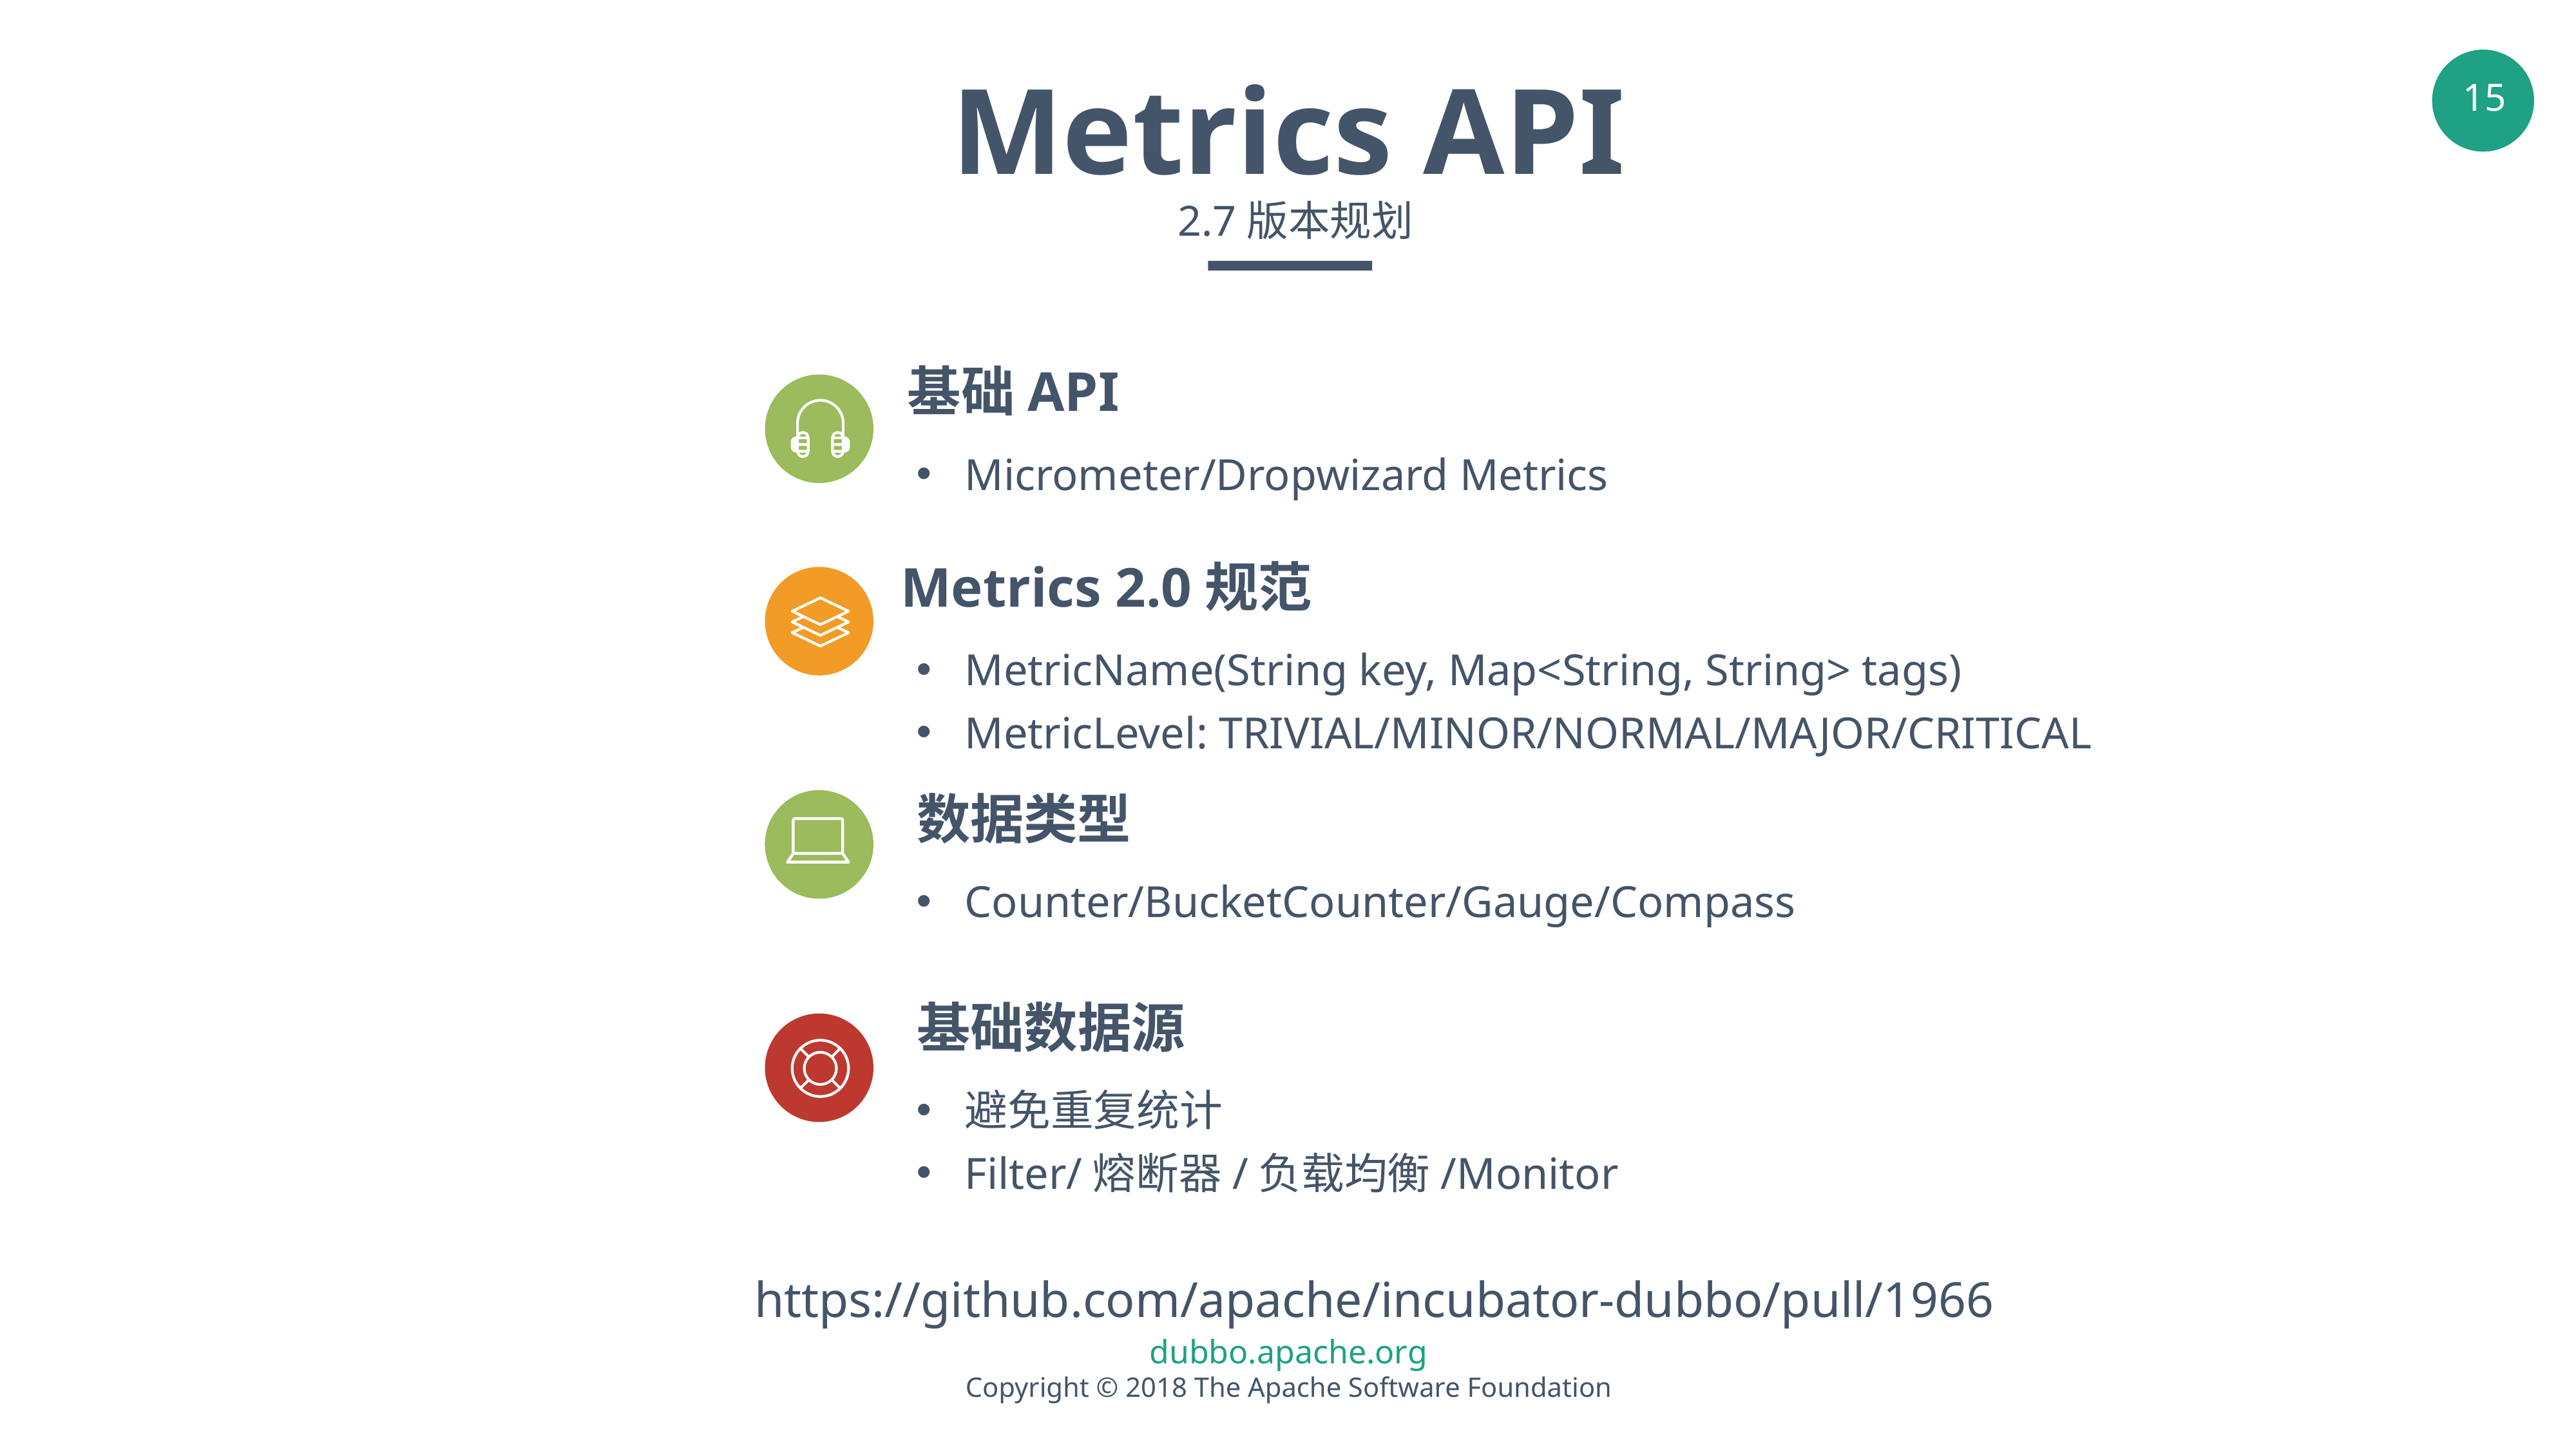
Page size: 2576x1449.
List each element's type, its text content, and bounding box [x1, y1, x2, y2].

text_box 基础API [898, 353, 1129, 427]
text_box Metrics 2.0规范 [891, 548, 1322, 623]
text_box [764, 1012, 874, 1123]
text_box [790, 1039, 850, 1098]
text_box 数据类型 [907, 780, 1141, 855]
text_box [764, 789, 874, 900]
text_box MetricName(String key, Map<String, String> tags) MetricLevel: TRIVIAL/MINOR/NORMAL/MAJOR/CRITICAL [893, 629, 2398, 769]
text_box https://github.com/apache/incubator-dubbo/pull/1966 [745, 1264, 2018, 1332]
text_box [786, 817, 850, 864]
text_box Counter/BucketCounter/Gauge/Compass [893, 860, 2576, 938]
text_box Micrometer/Dropwizard Metrics [893, 433, 2576, 511]
text_box [790, 596, 850, 648]
text_box 避免重复统计 Filter/熔断器/负载均衡/Monitor [893, 1068, 2398, 1209]
text_box [790, 399, 850, 459]
text_box 基础数据源 [907, 989, 1195, 1063]
text_box [764, 566, 874, 676]
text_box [180, 51, 2396, 271]
text_box [764, 374, 874, 484]
